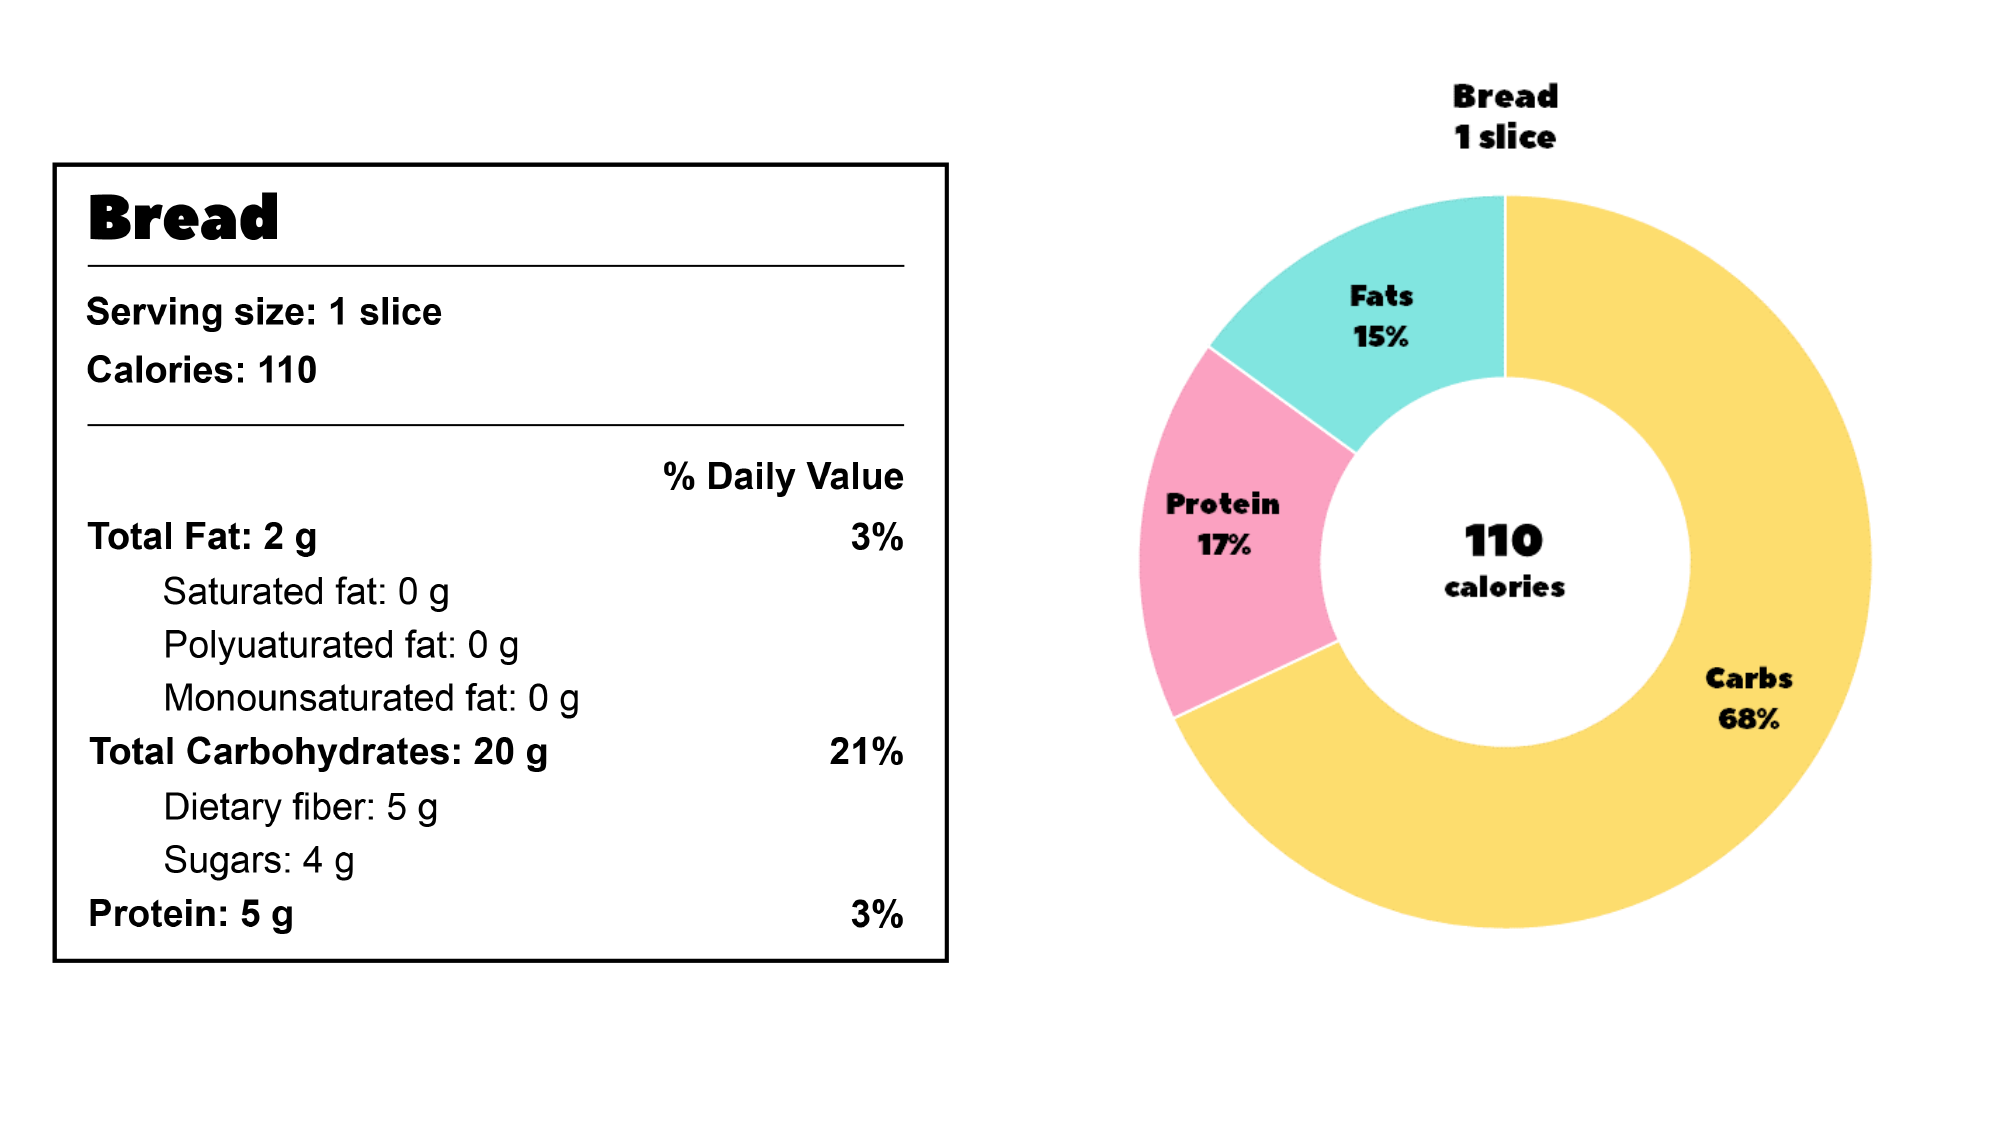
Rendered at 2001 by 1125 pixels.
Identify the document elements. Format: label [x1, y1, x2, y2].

picture [1067, 56, 1944, 1068]
picture [52, 162, 949, 963]
